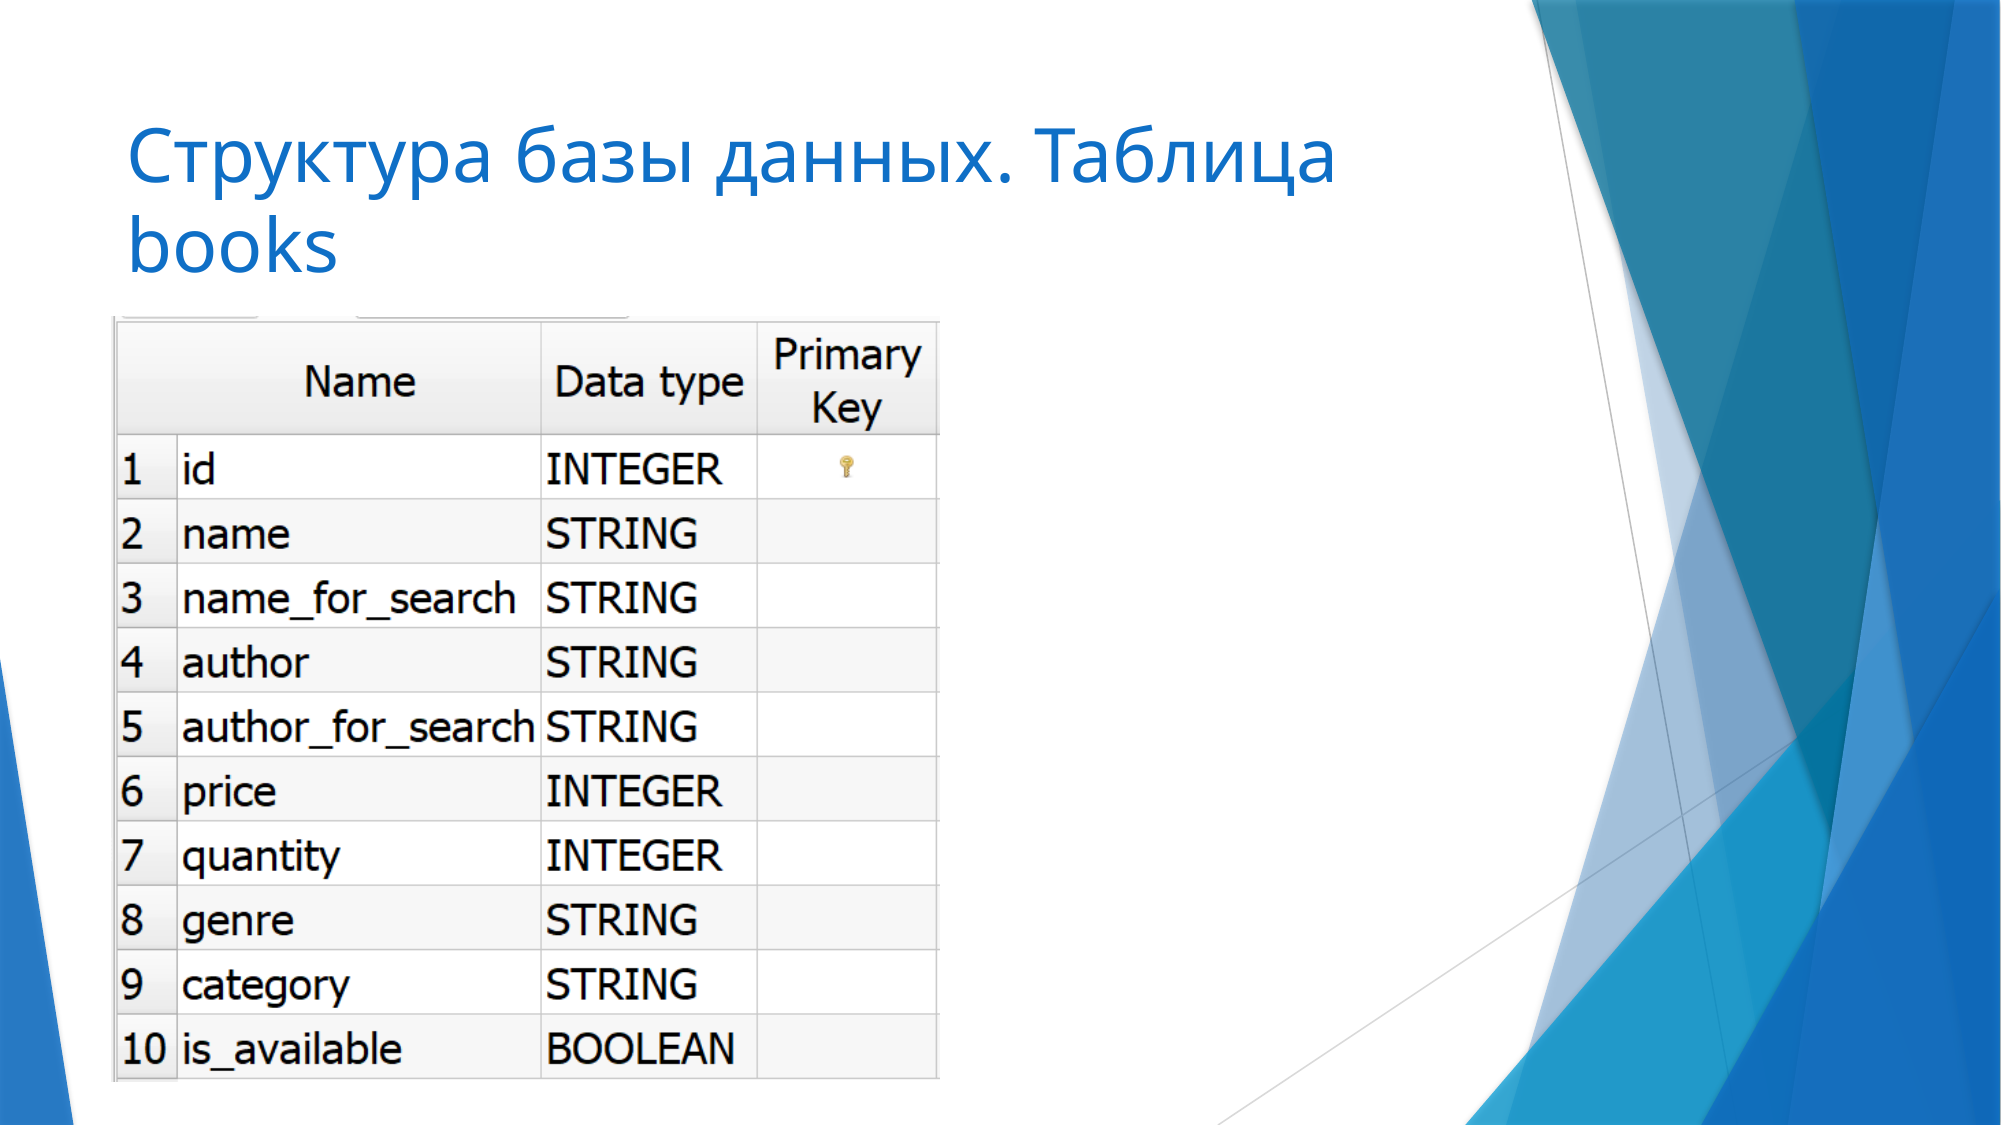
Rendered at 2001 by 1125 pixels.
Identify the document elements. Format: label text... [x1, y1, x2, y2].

title Структура базы данных. Таблица books [111, 99, 1522, 317]
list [110, 316, 941, 1082]
